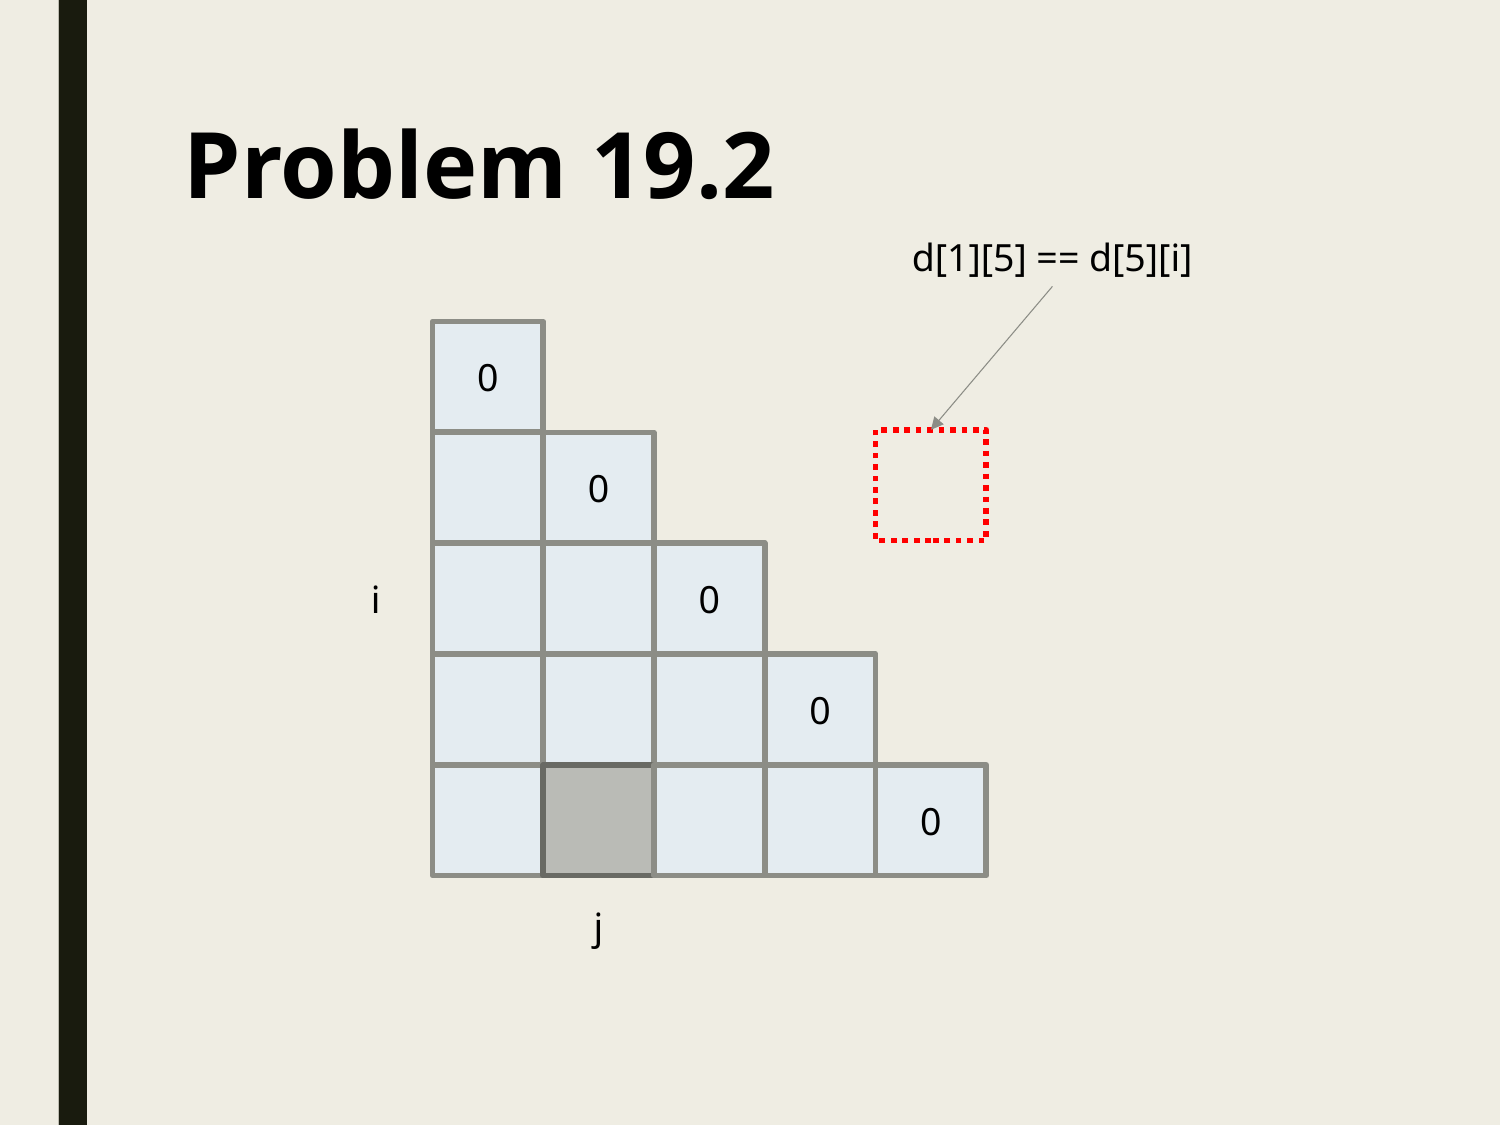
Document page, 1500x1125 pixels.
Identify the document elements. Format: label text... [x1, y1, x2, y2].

text_box [873, 427, 989, 543]
text_box 0 [540, 430, 657, 546]
text_box 0 [651, 540, 768, 651]
text_box 0 [430, 357, 546, 430]
text_box [651, 651, 762, 762]
text_box [540, 762, 651, 878]
text_box 0 [762, 651, 878, 762]
text_box 0 [873, 762, 989, 878]
text_box [430, 540, 540, 651]
text_box j [579, 895, 619, 956]
text_box [762, 762, 873, 878]
text_box Problem 19.2 [168, 112, 1351, 357]
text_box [931, 287, 1053, 430]
text_box [430, 430, 540, 540]
text_box i [356, 568, 396, 628]
text_box [540, 546, 651, 651]
text_box [651, 762, 762, 878]
text_box [540, 651, 651, 762]
text_box [430, 762, 540, 878]
text_box [430, 651, 540, 762]
